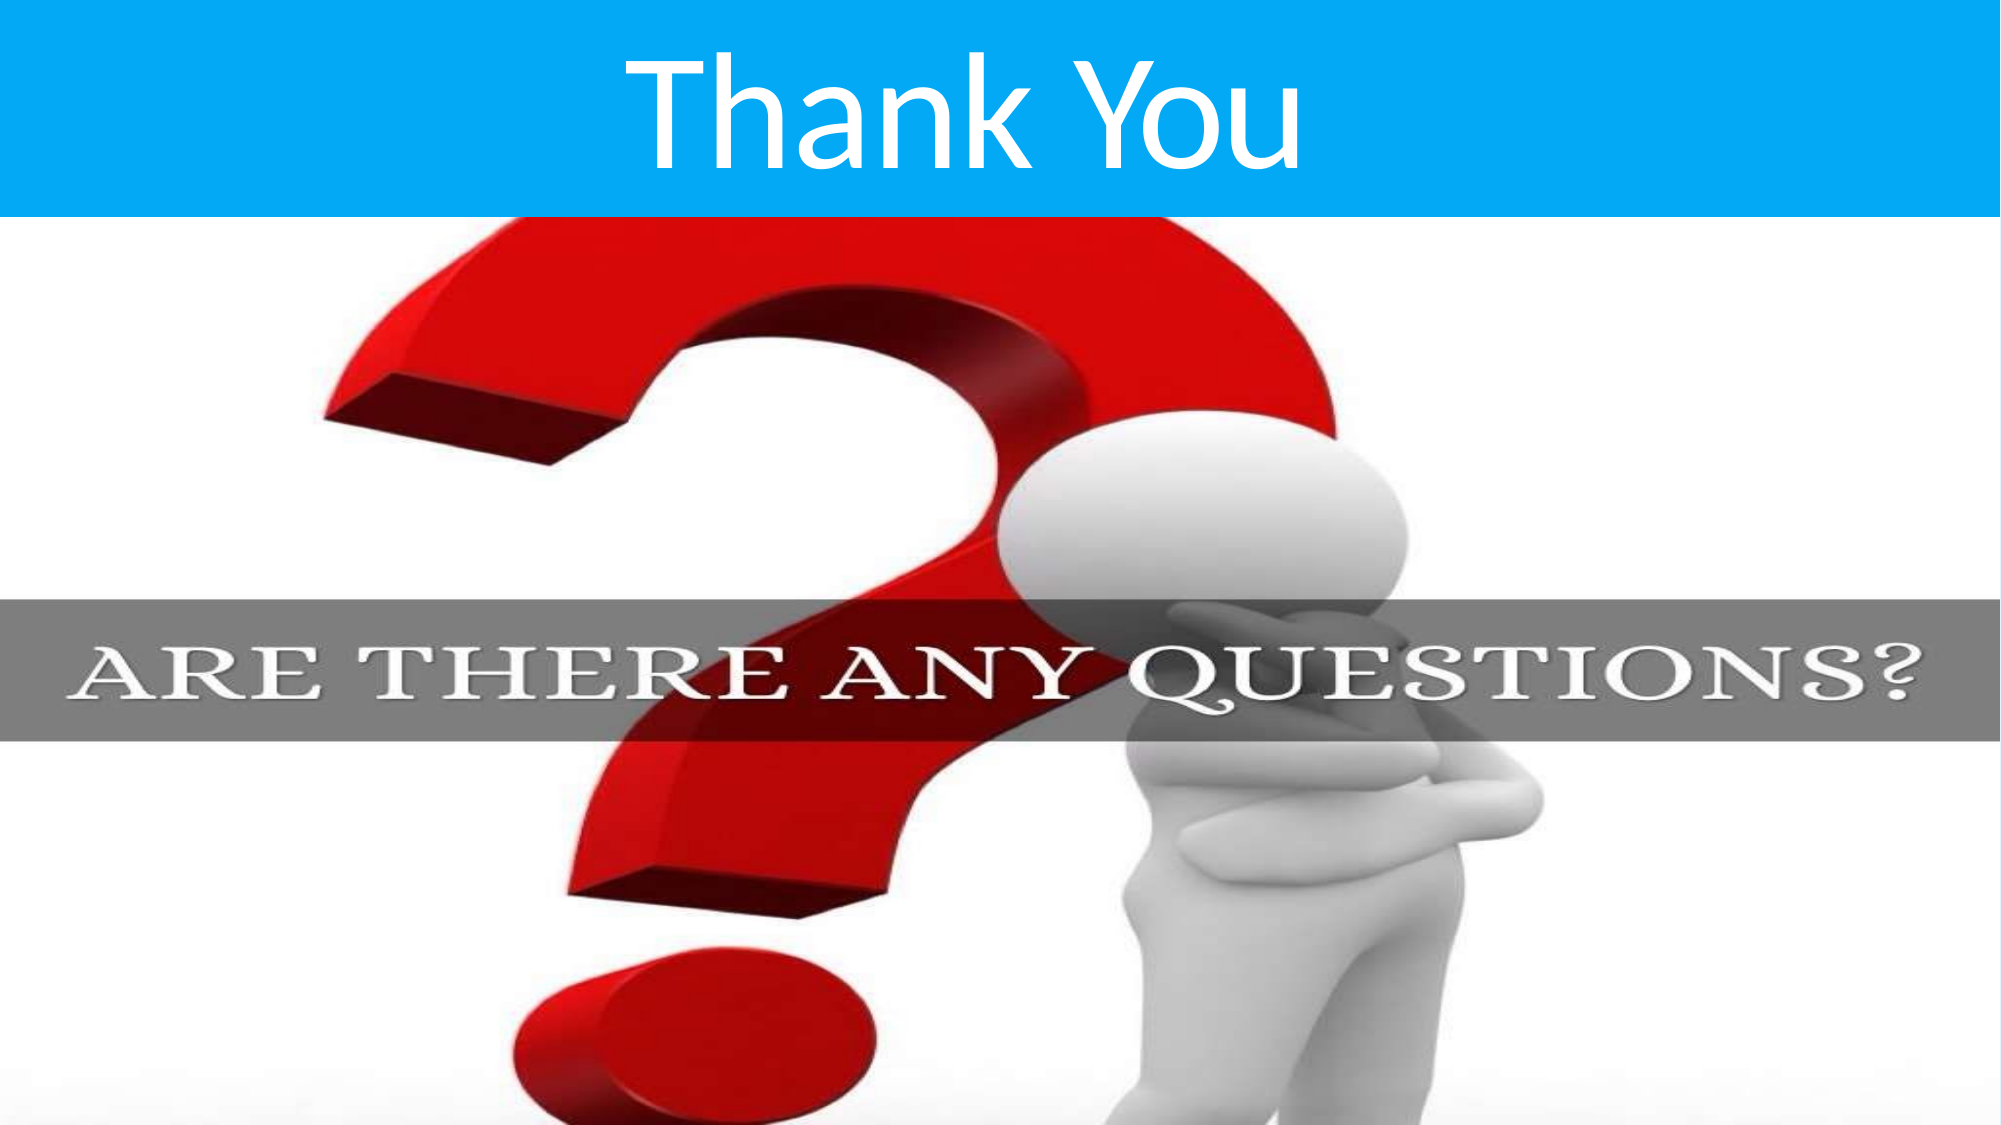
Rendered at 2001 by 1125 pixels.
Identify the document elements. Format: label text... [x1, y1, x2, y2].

text_box [0, 217, 2000, 1125]
title Thank You [622, 0, 1321, 203]
